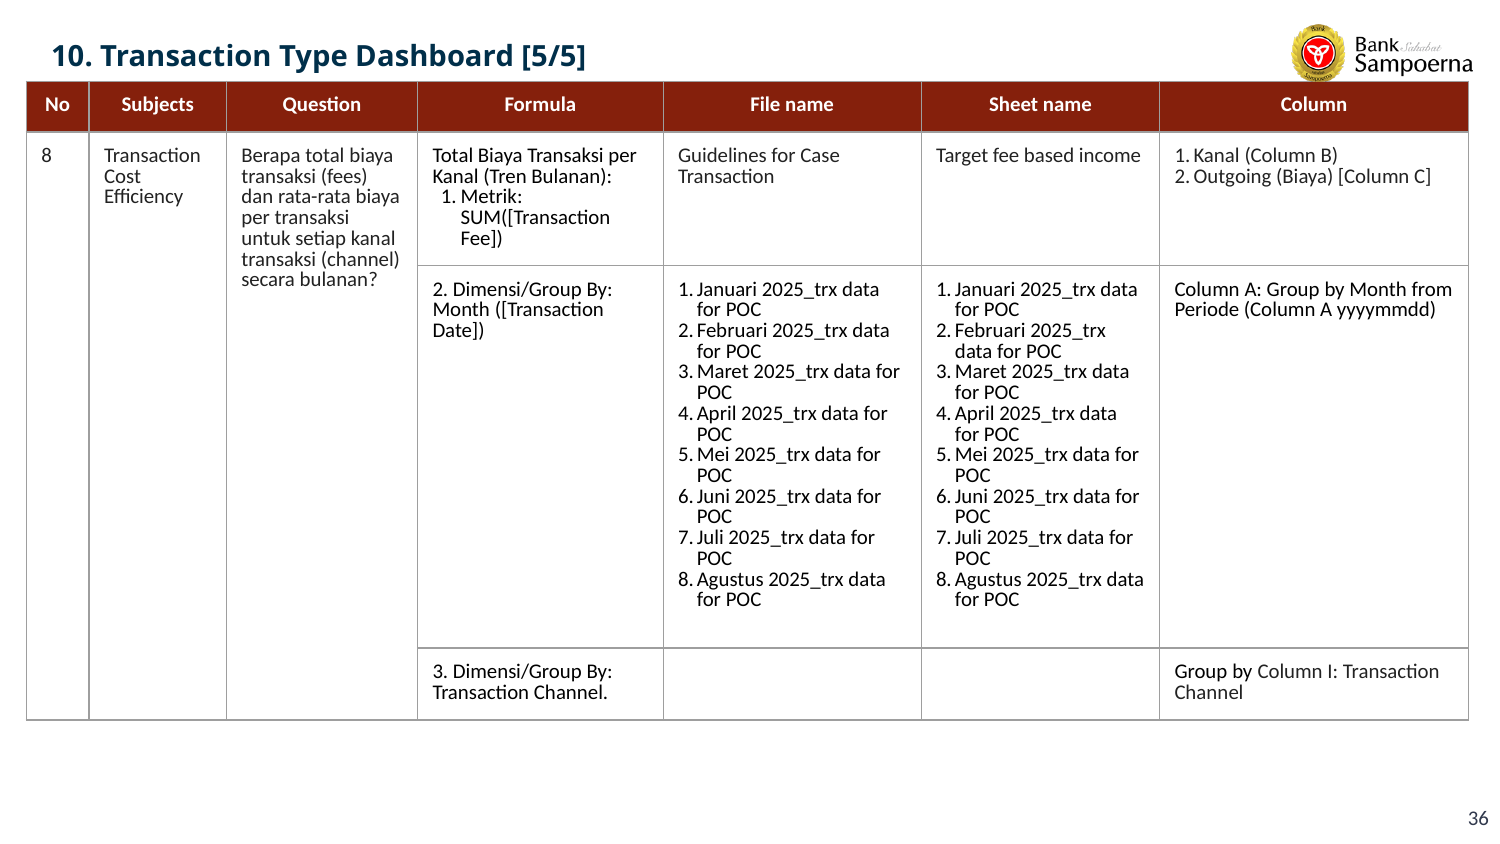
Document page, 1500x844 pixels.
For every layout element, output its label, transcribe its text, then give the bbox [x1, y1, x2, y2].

table_header Column [1160, 82, 1468, 131]
table_cell Transaction Cost Efficiency [90, 133, 226, 719]
table_cell Column A: Group by Month from Periode (Column A yyyymmdd) [1160, 266, 1468, 647]
table_cell 8 [27, 133, 88, 719]
slide_number ‹#› [1092, 798, 1500, 844]
table_cell Januari 2025_trx data for POC Februari 2025_trx data for POC Maret 2025_trx data for POC April 2025_trx data for POC Mei 2025_trx data for POC Juni 2025_trx data for POC Juli 2025_trx data for POC Agustus 2025_trx data for POC [922, 266, 1159, 647]
table_header Question [227, 82, 417, 131]
table_cell Januari 2025_trx data for POC Februari 2025_trx data for POC Maret 2025_trx data for POC April 2025_trx data for POC Mei 2025_trx data for POC Juni 2025_trx data for POC Juli 2025_trx data for POC Agustus 2025_trx data for POC [664, 266, 921, 647]
table_cell Guidelines for Case Transaction [664, 133, 921, 265]
table_cell [922, 649, 1159, 719]
table_cell Target fee based income [922, 133, 1159, 265]
table_header Subjects [90, 82, 226, 131]
table_cell Kanal (Column B) Outgoing (Biaya) [Column C] [1160, 133, 1468, 265]
table_header Formula [418, 82, 663, 131]
table_header No [27, 82, 88, 131]
table_cell 2. Dimensi/Group By: Month ([Transaction Date]) [418, 266, 663, 647]
picture [1291, 23, 1473, 82]
title 10. Transaction Type Dashboard [5/5] [39, 23, 1291, 81]
table_header Sheet name [922, 82, 1159, 131]
table_cell 3. Dimensi/Group By: Transaction Channel. [418, 649, 663, 719]
table_header File name [664, 82, 921, 131]
table_cell [664, 649, 921, 719]
table_cell Total Biaya Transaksi per Kanal (Tren Bulanan): Metrik: SUM([Transaction Fee]) [418, 133, 663, 265]
table_cell Berapa total biaya transaksi (fees) dan rata-rata biaya per transaksi untuk setiap kanal transaksi (channel) secara bulanan? [227, 133, 417, 719]
table_cell Group by Column I: Transaction Channel [1160, 649, 1468, 719]
